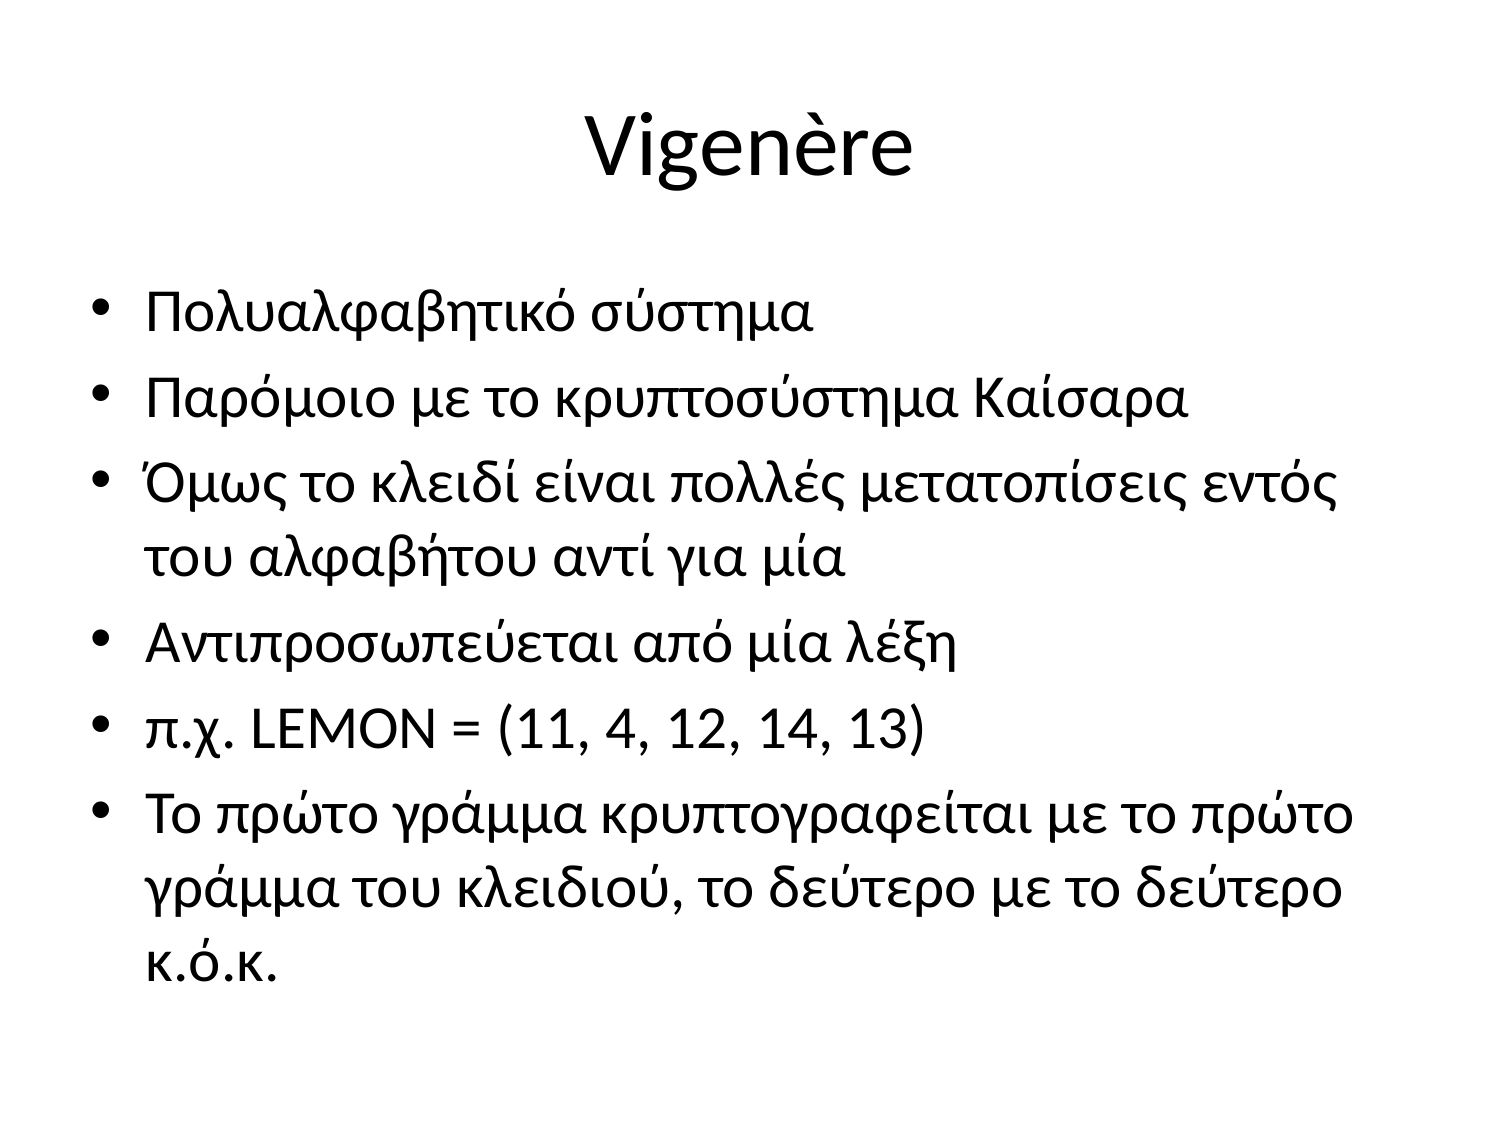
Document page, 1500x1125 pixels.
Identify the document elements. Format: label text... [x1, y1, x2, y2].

list Πολυαλφαβητικό σύστημα Παρόμοιο με το κρυπτοσύστημα Καίσαρα Όμως το κλειδί είναι πολλές μετατοπίσεις εντός του αλφαβήτου αντί για μία Αντιπροσωπεύεται από μία λέξη π.χ. LEMON = (11, 4, 12, 14, 13) Το πρώτο γράμμα κρυπτογραφείται με το πρώτο γράμμα του κλειδιού, το δεύτερο με το δεύτερο κ.ό.κ. [75, 262, 1425, 1005]
title Vigenère [75, 45, 1425, 233]
